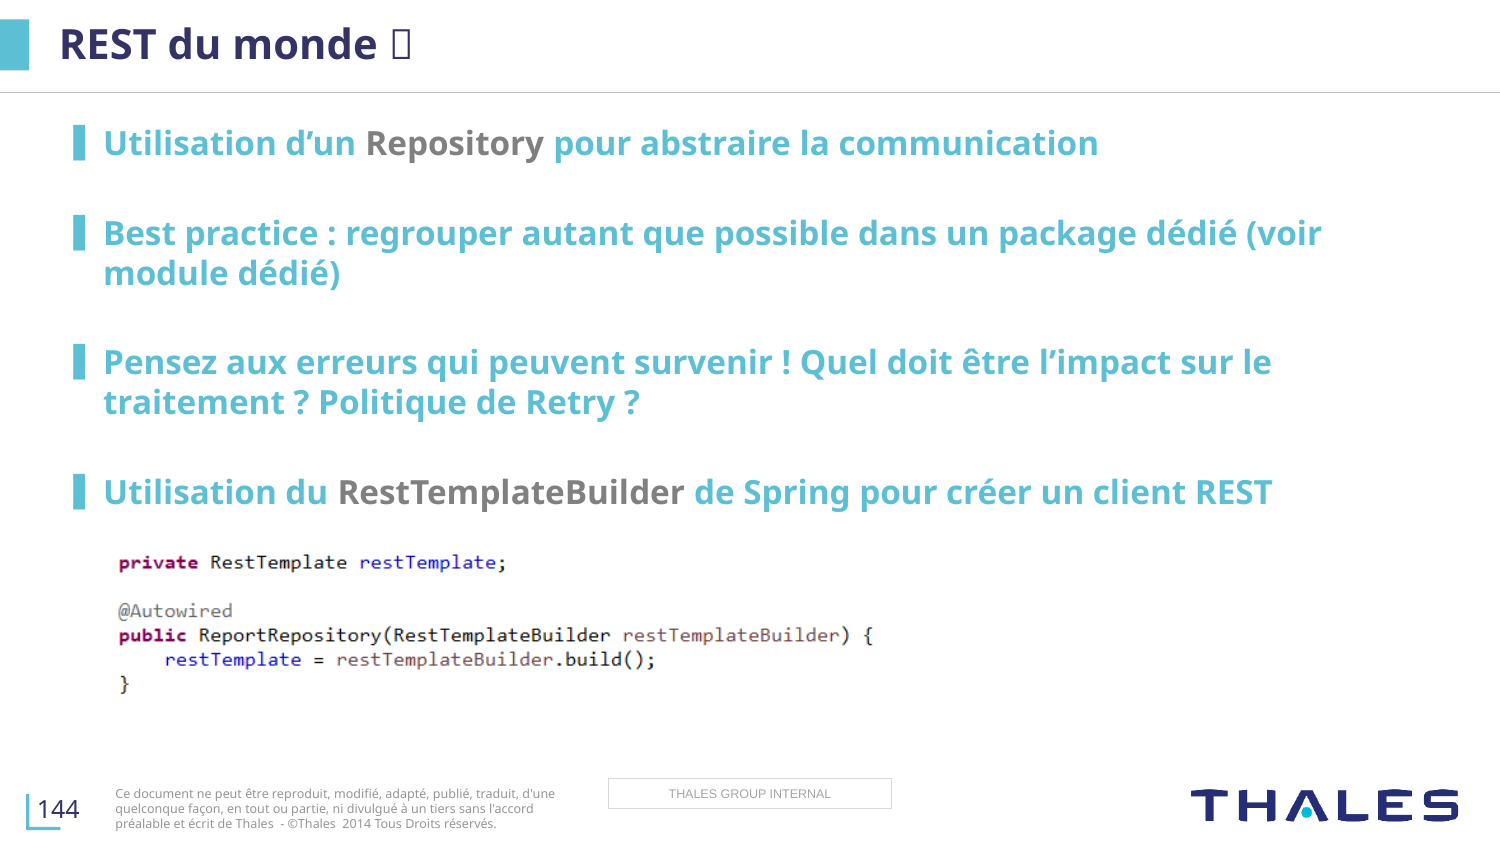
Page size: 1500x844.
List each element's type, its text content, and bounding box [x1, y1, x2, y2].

picture [111, 538, 888, 709]
list Utilisation d’un Repository pour abstraire la communication Best practice : regrouper autant que possible dans un package dédié (voir module dédié) Pensez aux erreurs qui peuvent survenir ! Quel doit être l’impact sur le traitement ? Politique de Retry ? Utilisation du RestTemplateBuilder de Spring pour créer un client REST [29, 114, 1467, 760]
picture [1183, 778, 1467, 833]
title REST du monde  [43, 0, 1467, 93]
